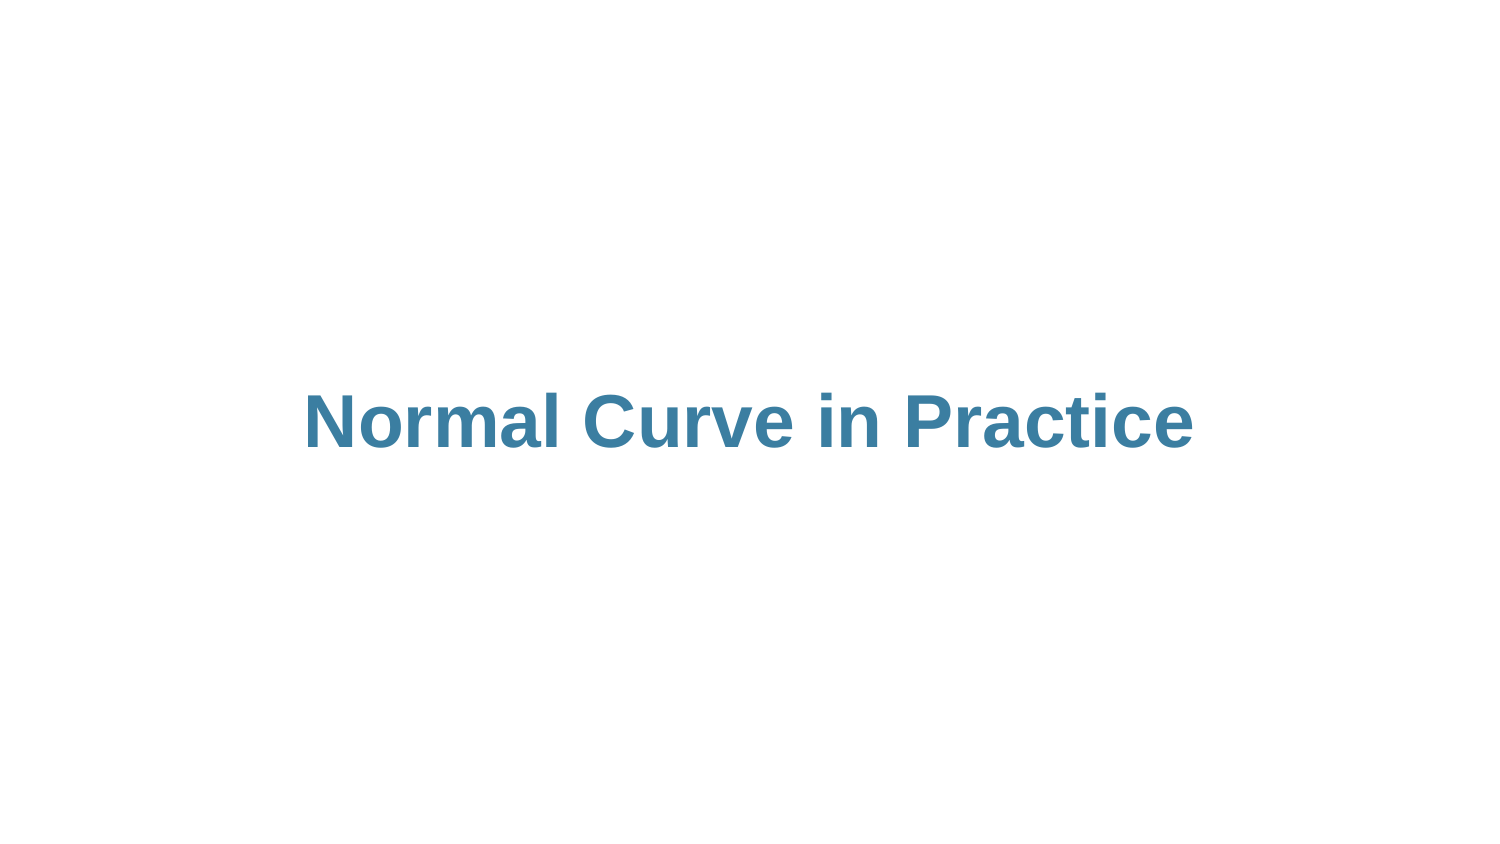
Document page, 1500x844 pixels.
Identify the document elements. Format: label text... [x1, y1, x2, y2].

title Normal Curve in Practice [200, 366, 1300, 478]
